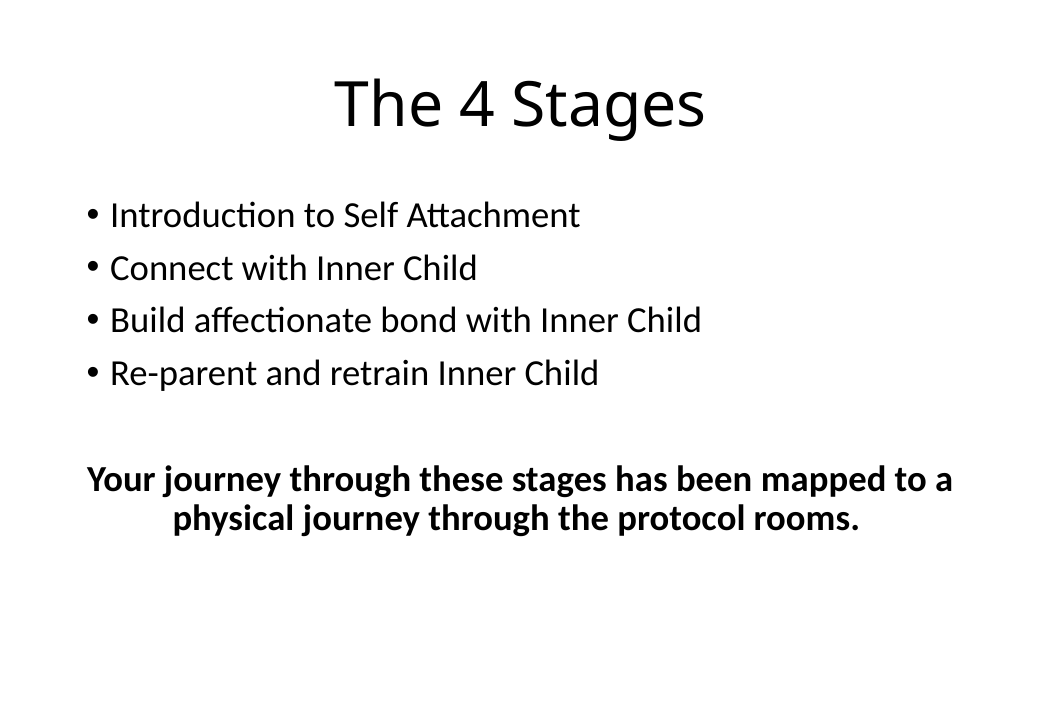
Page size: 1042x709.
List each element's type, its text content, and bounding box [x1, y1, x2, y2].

title The 4 Stages [71, 37, 971, 175]
list Introduction to Self Attachment Connect with Inner Child Build affectionate bond with Inner Child Re-parent and retrain Inner Child Your journey through these stages has been mapped to a physical journey through the protocol rooms. [71, 188, 971, 638]
